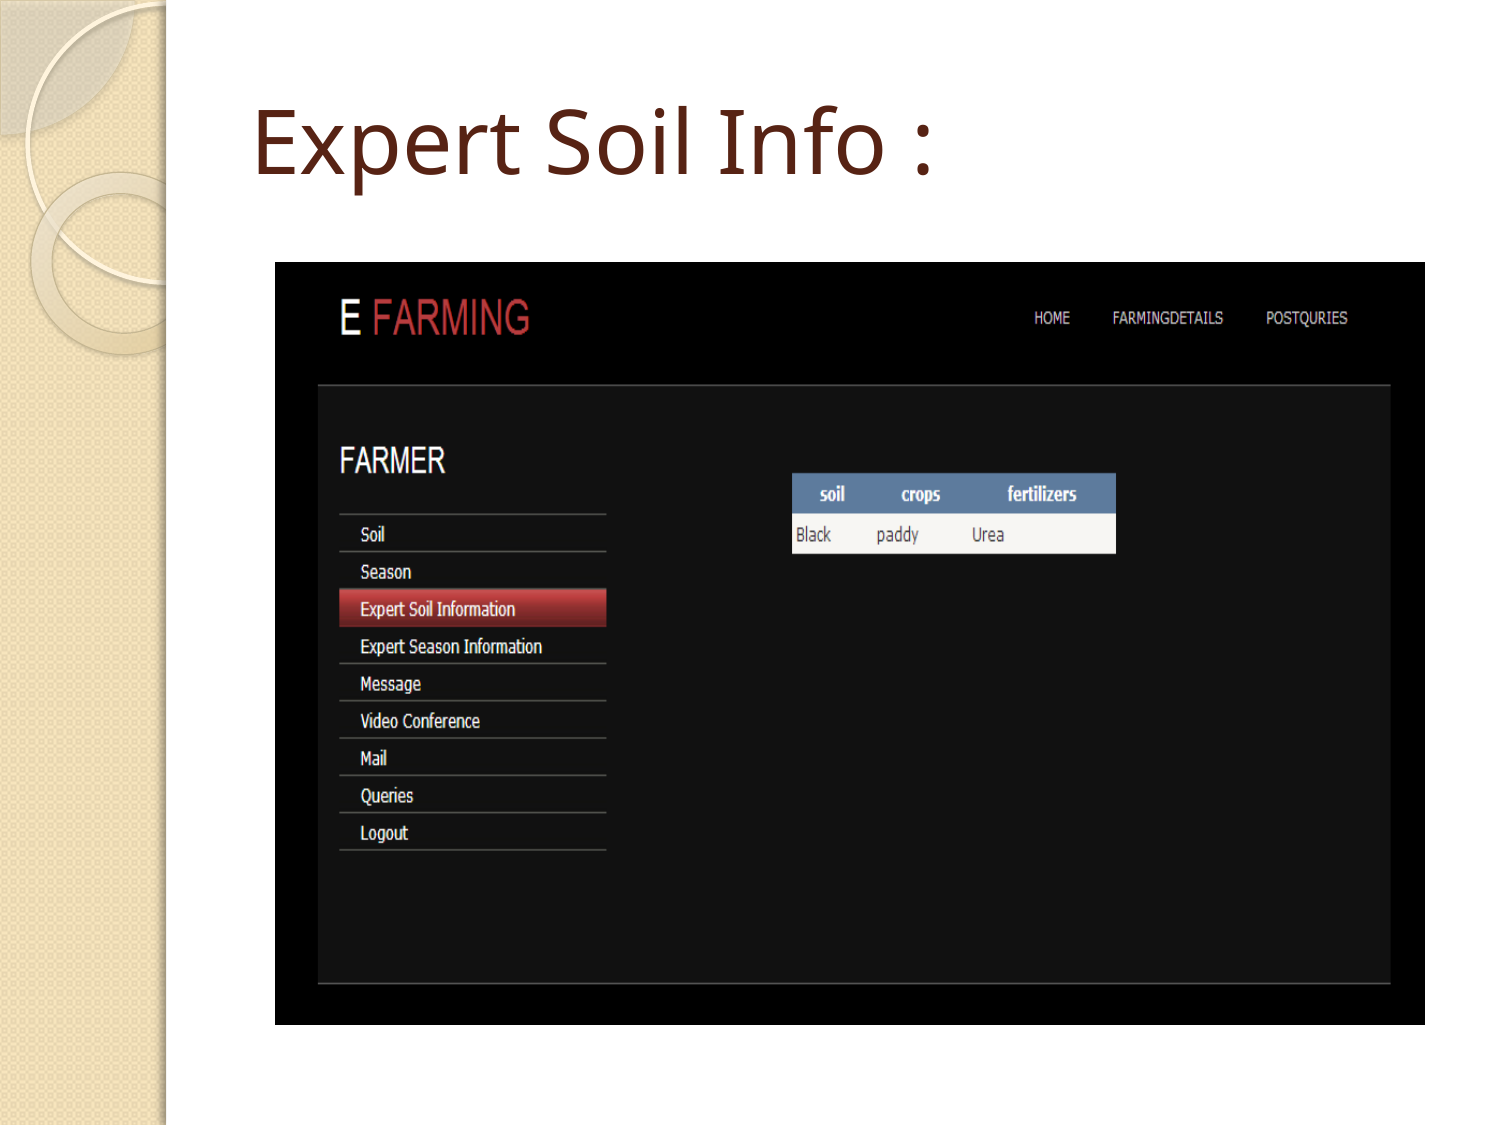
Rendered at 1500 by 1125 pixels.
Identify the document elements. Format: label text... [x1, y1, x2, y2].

title Expert Soil Info : [235, 45, 1466, 233]
picture [274, 262, 1426, 1026]
